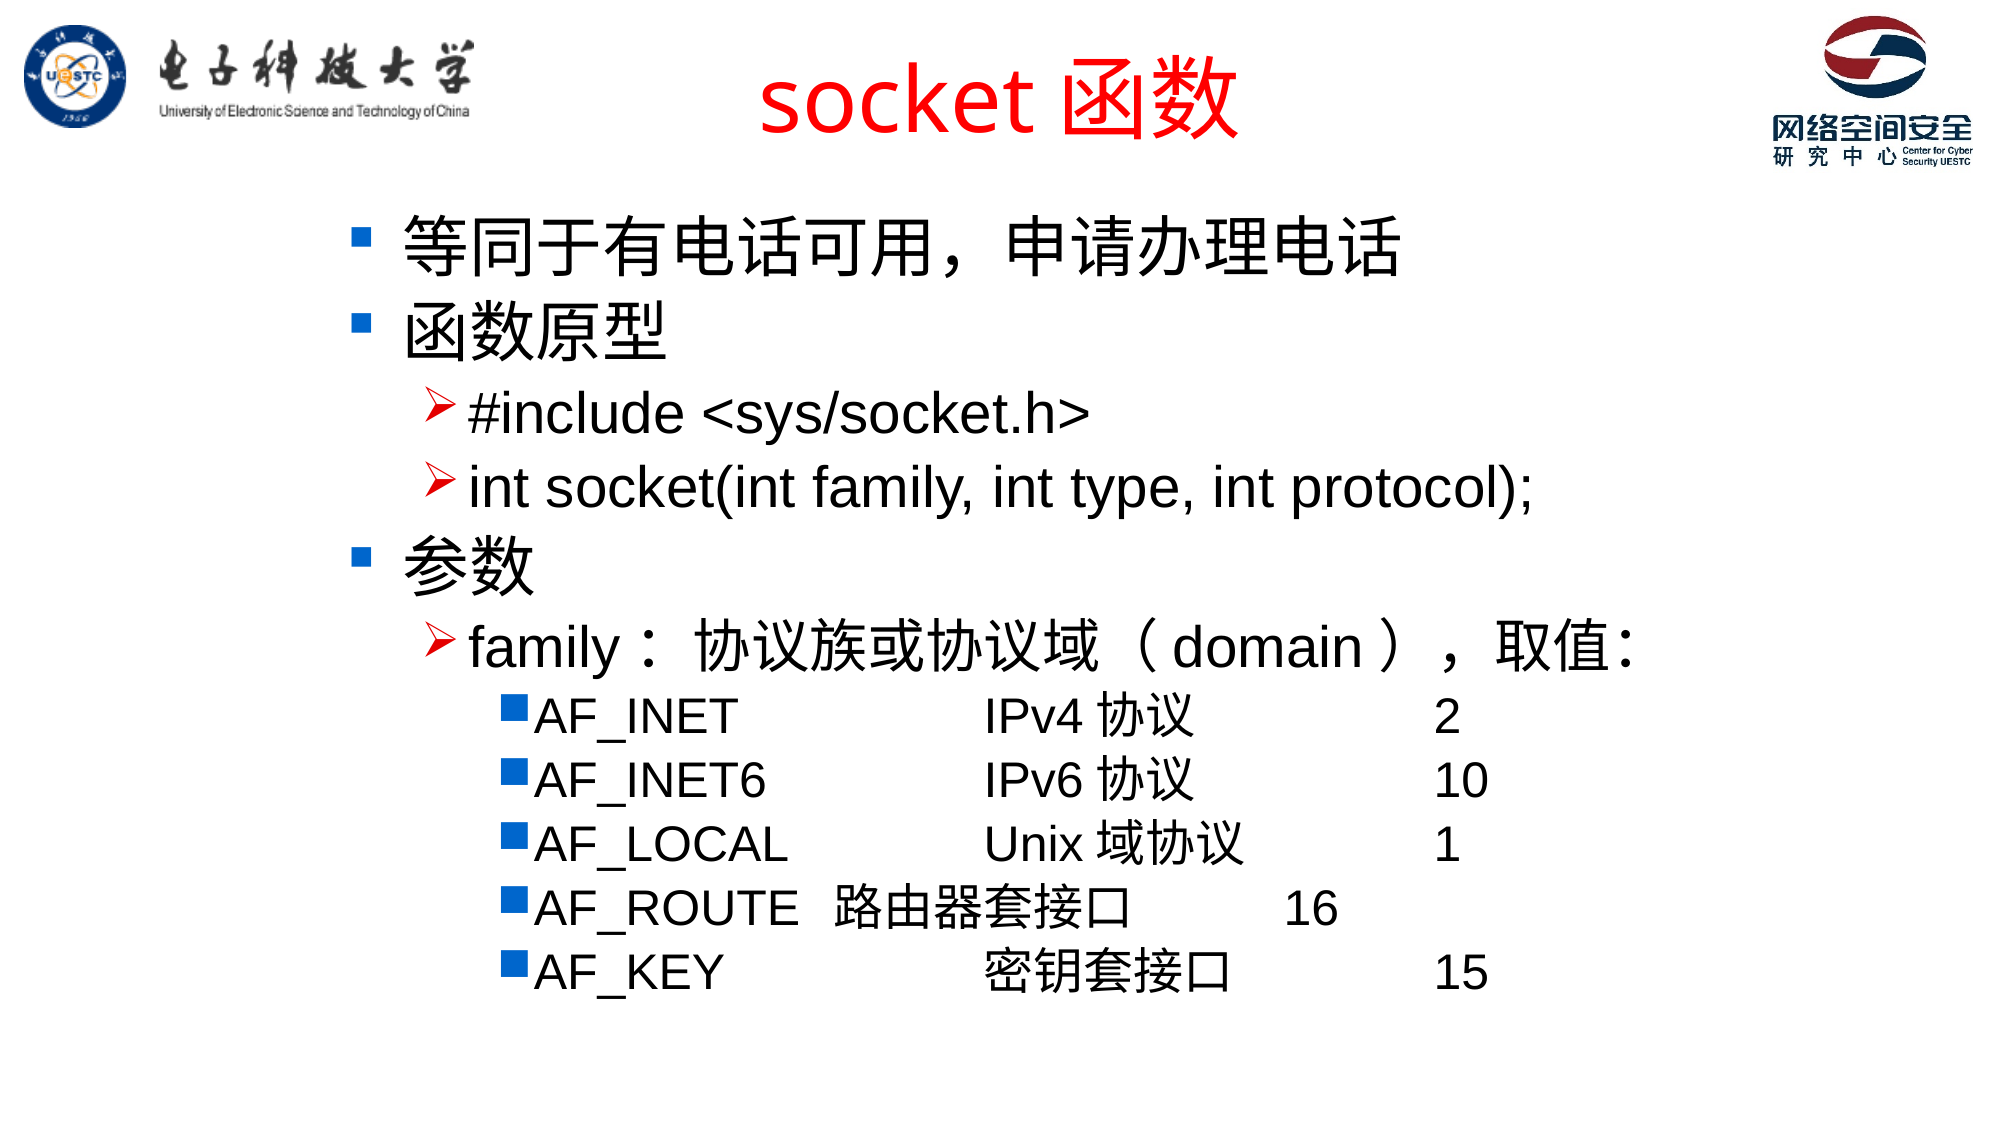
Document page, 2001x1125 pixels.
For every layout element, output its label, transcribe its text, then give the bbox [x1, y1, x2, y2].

title socket函数 [0, 0, 2000, 207]
text_box 等同于有电话可用，申请办理电话 函数原型 #include <sys/socket.h> int socket(int family, int type, int protocol); 参数 family：协议族或协议域（domain），取值： AF_INET IPv4协议 2 AF_INET6 IPv6协议 10 AF_LOCAL Unix域协议 1 AF_ROUTE 路由器套接口 16 AF_KEY 密钥套接口 15 [331, 206, 1669, 1095]
